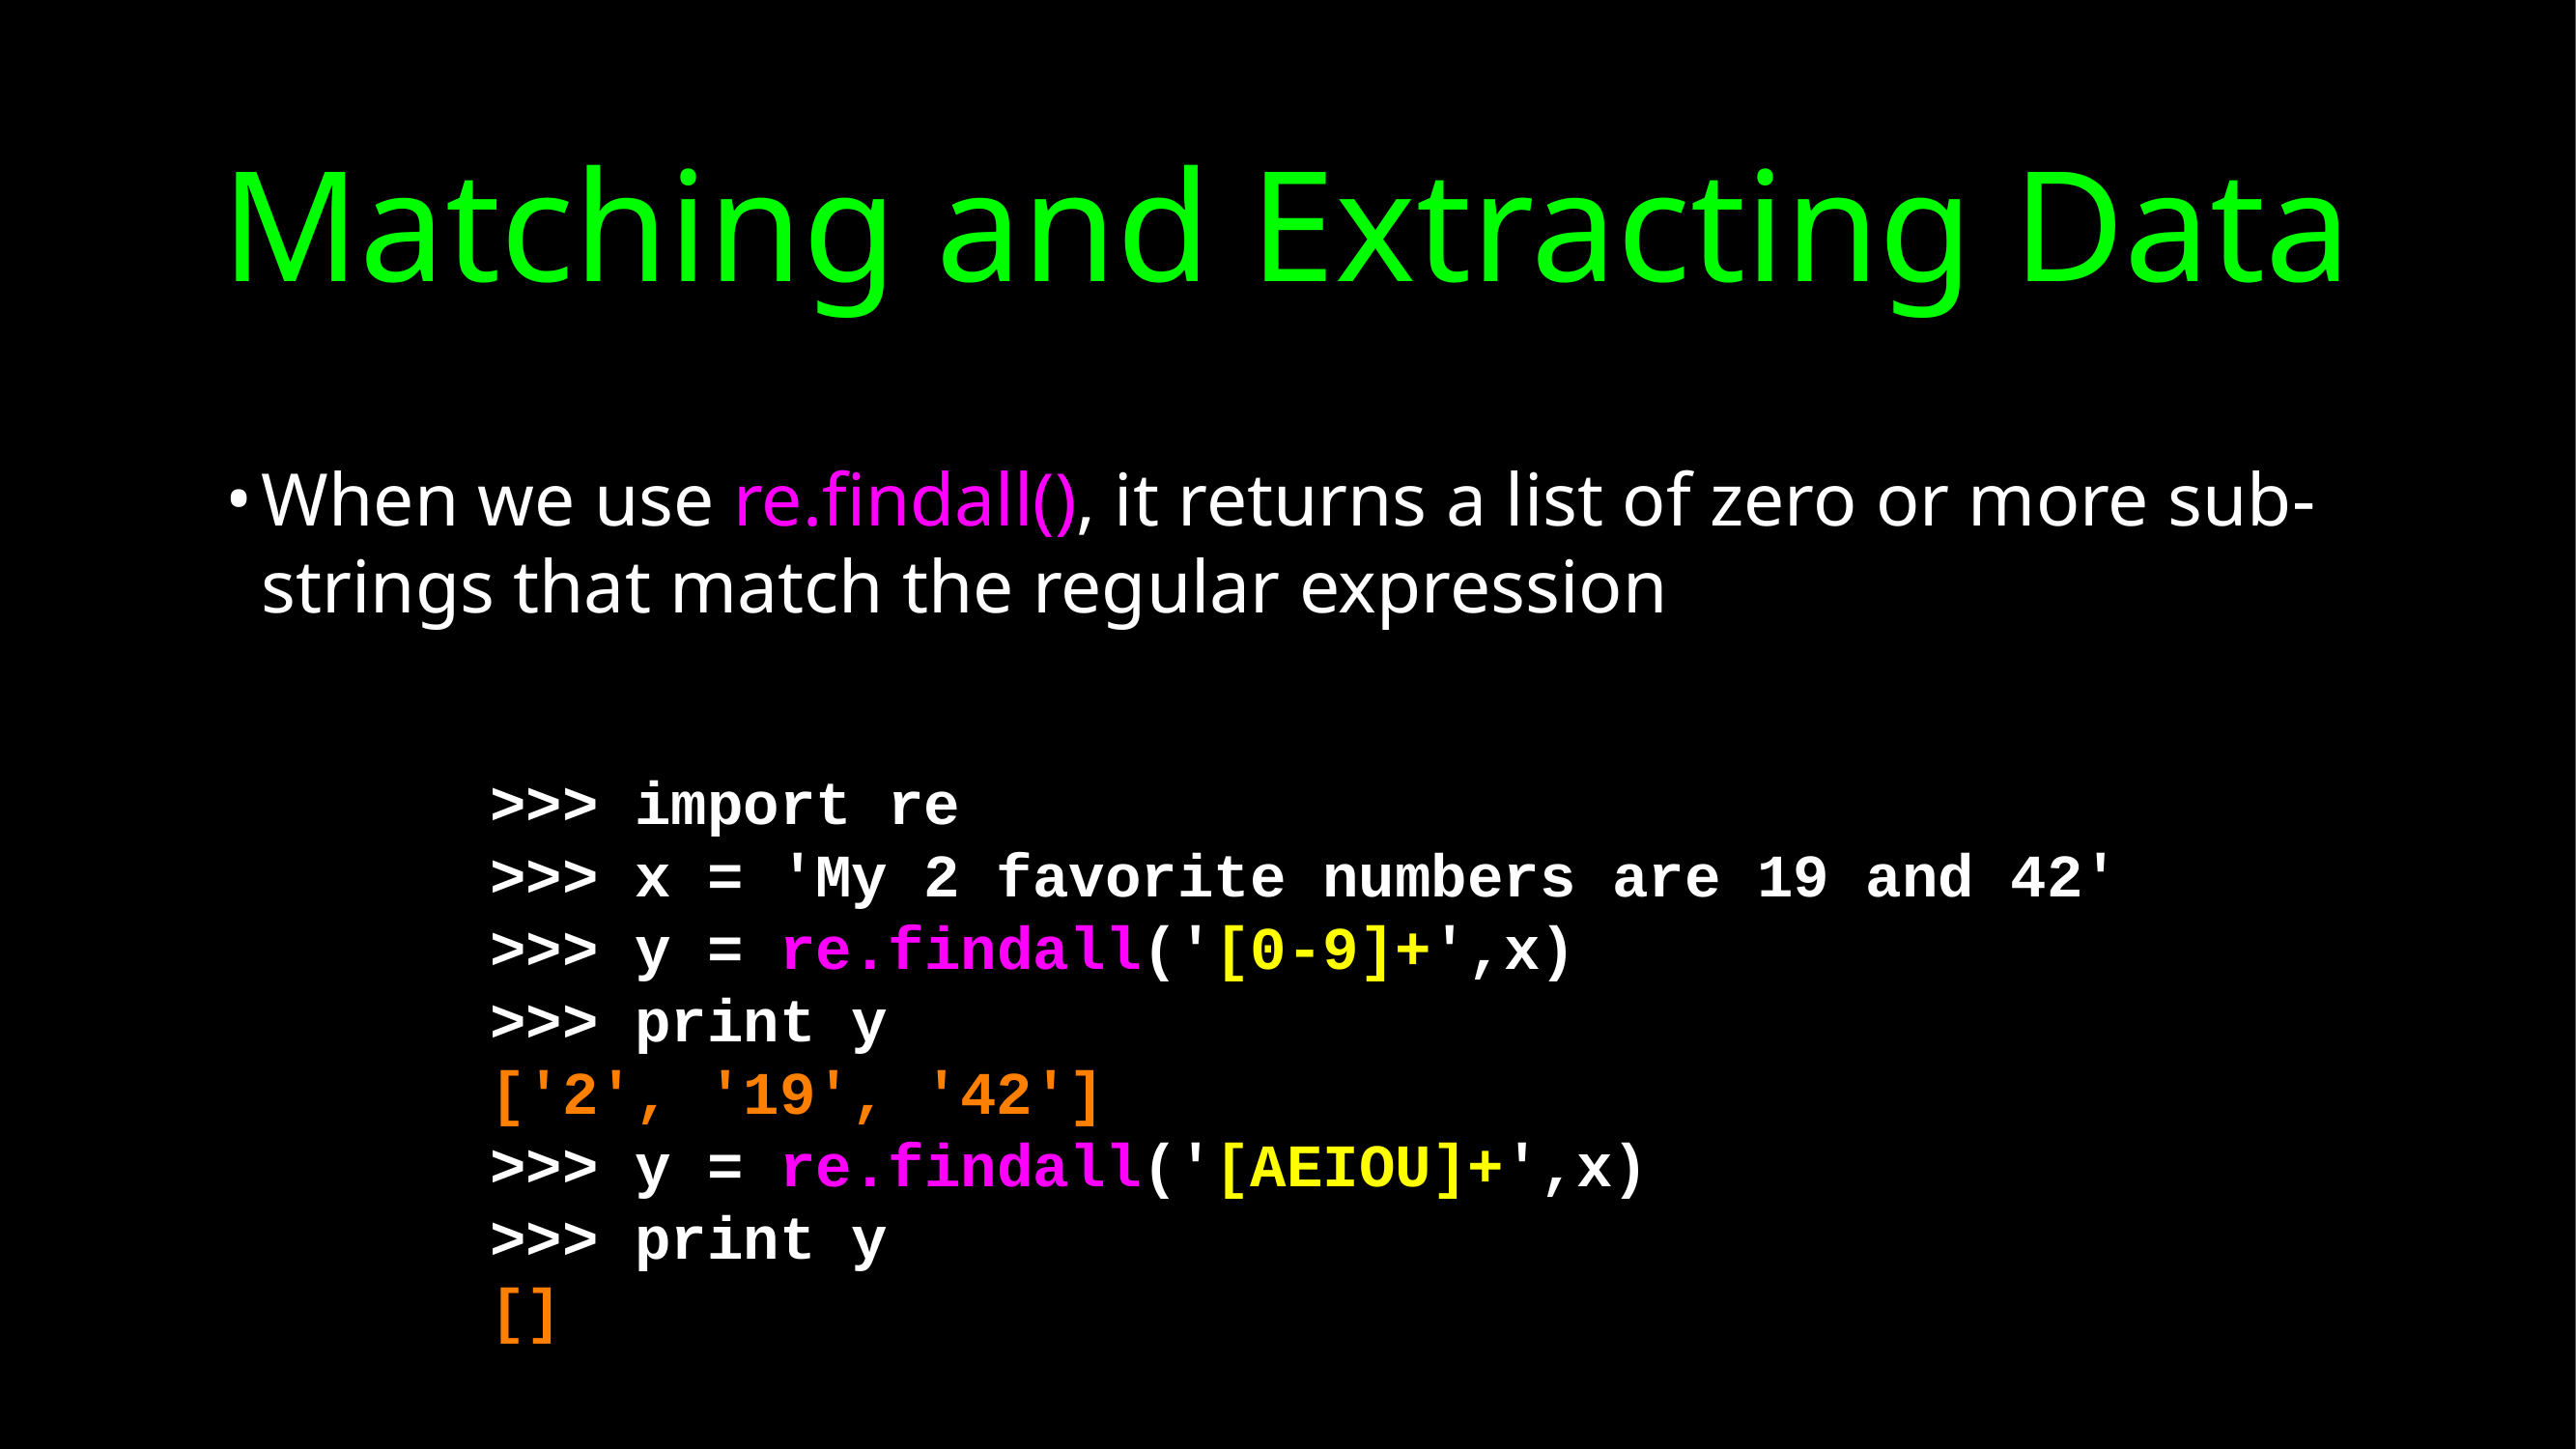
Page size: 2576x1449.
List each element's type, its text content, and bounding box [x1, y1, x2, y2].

title Matching and Extracting Data [183, 38, 2391, 403]
list When we use re.findall(), it returns a list of zero or more sub-strings that match the regular expression [183, 412, 2391, 669]
text_box >>> import re >>> x = 'My 2 favorite numbers are 19 and 42' >>> y = re.findall('[0-9]+',x) >>> print y ['2', '19', '42'] >>> y = re.findall('[AEIOU]+',x) >>> print y [] [490, 770, 2341, 1338]
